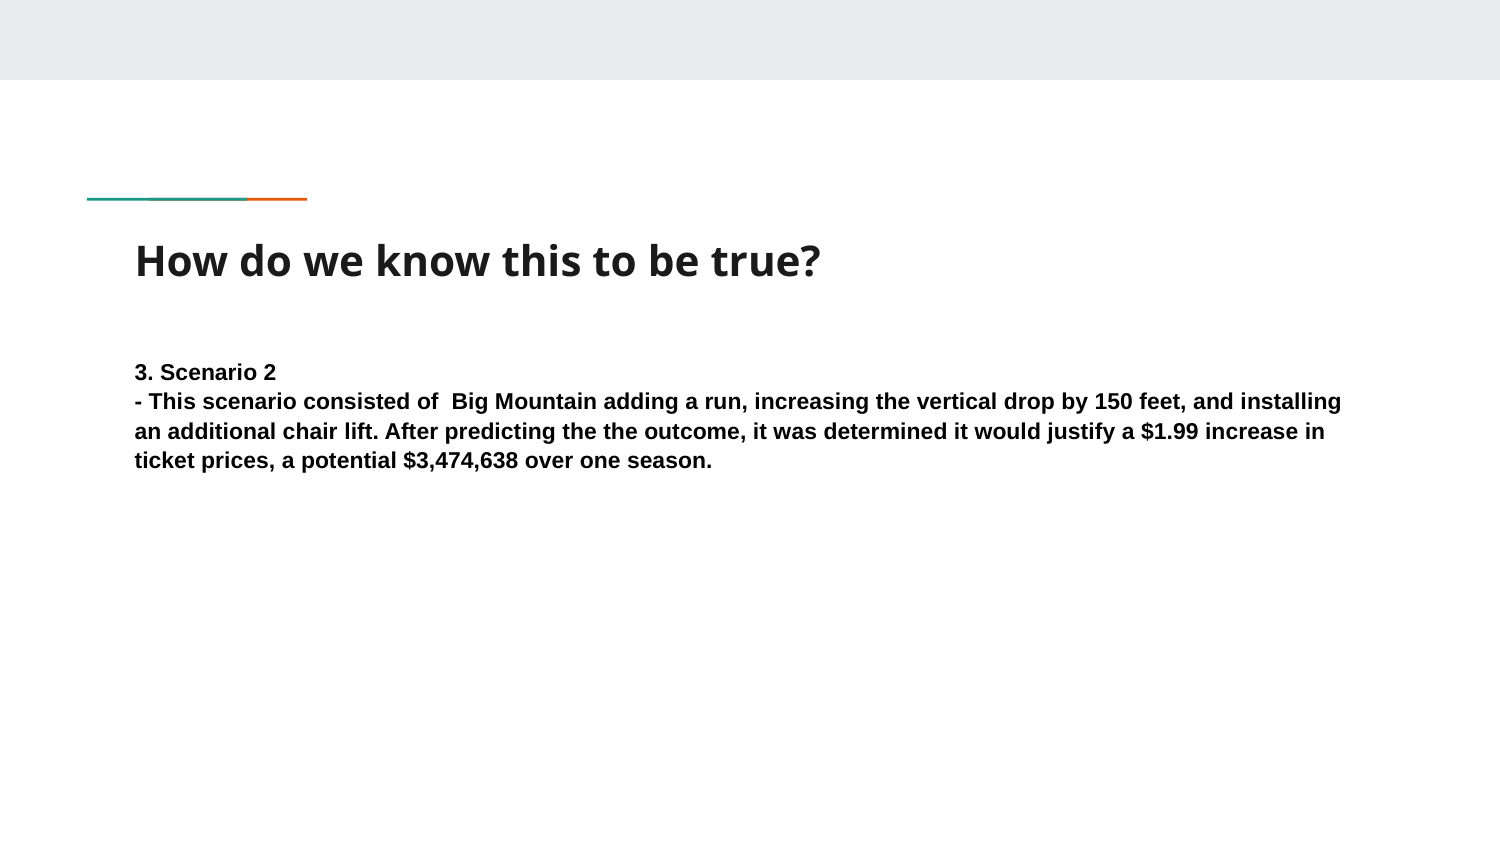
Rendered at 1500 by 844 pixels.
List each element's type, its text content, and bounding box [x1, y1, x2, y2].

title How do we know this to be true? [119, 216, 1381, 305]
list 3. Scenario 2 - This scenario consisted of Big Mountain adding a run, increasing the vertical drop by 150 feet, and installing an additional chair lift. After predicting the the outcome, it was determined it would justify a $1.99 increase in ticket prices, a potential $3,474,638 over one season. [119, 341, 1381, 712]
